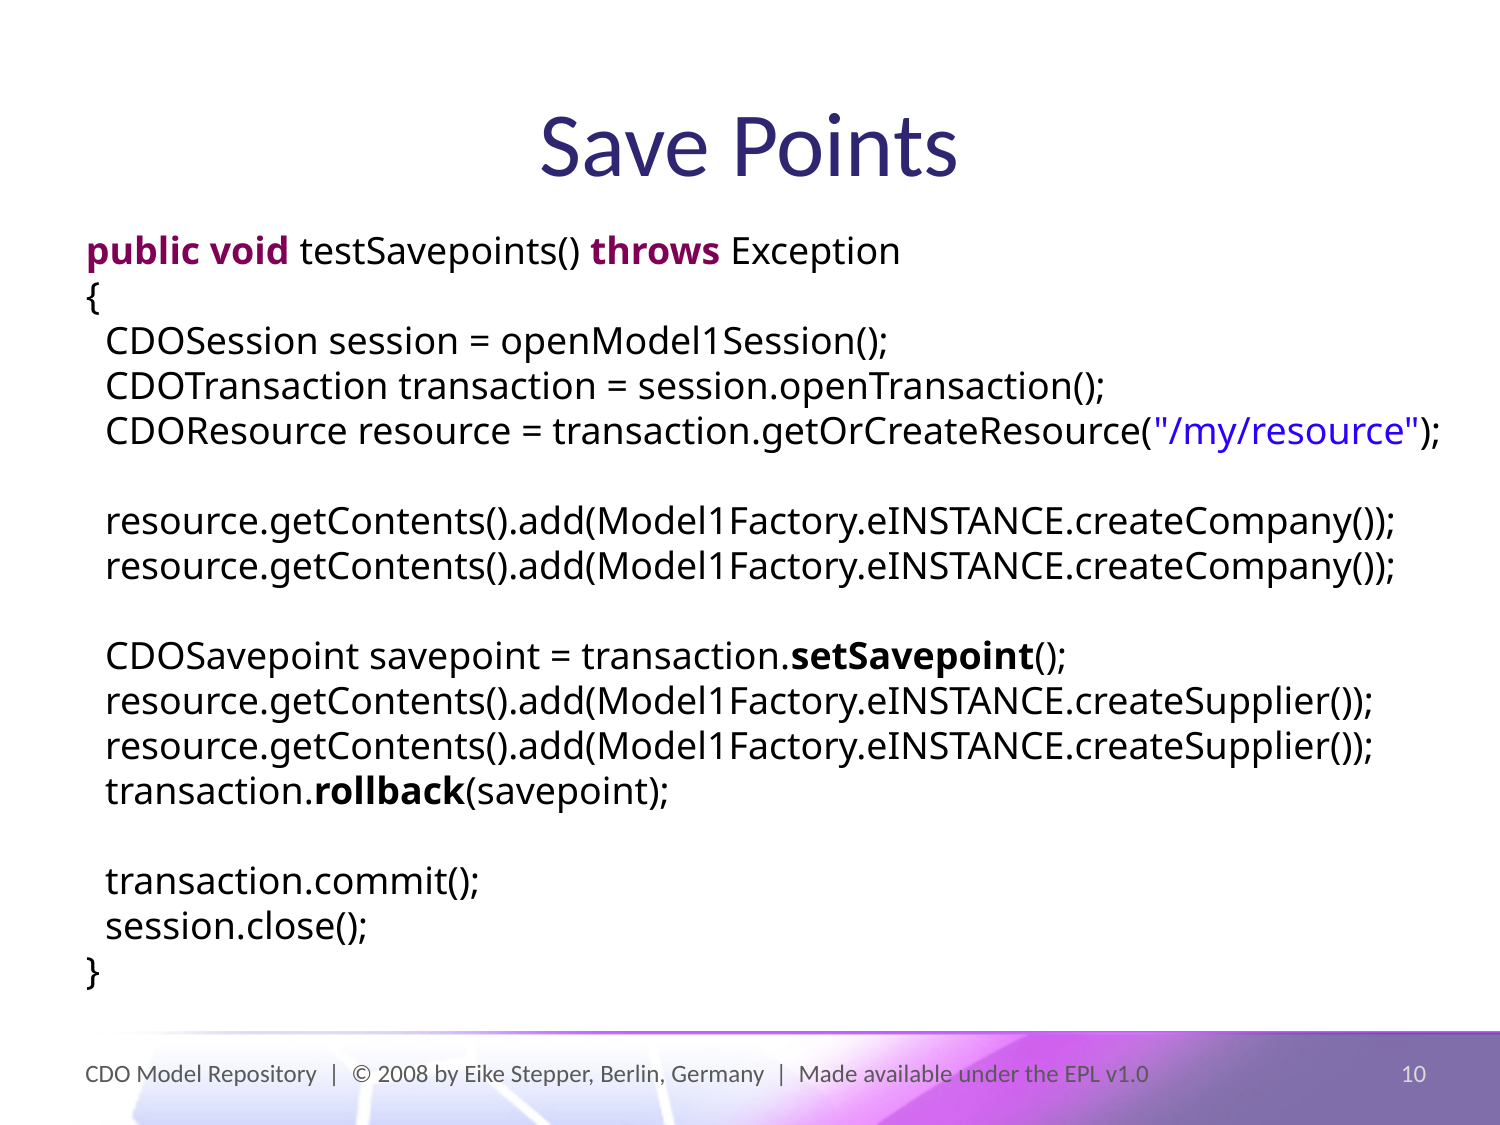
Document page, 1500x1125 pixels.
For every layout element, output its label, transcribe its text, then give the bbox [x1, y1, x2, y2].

text_box public void testSavepoints() throws Exception { CDOSession session = openModel1Session(); CDOTransaction transaction = session.openTransaction(); CDOResource resource = transaction.getOrCreateResource("/my/resource"); resource.getContents().add(Model1Factory.eINSTANCE.createCompany()); resource.getContents().add(Model1Factory.eINSTANCE.createCompany()); CDOSavepoint savepoint = transaction.setSavepoint(); resource.getContents().add(Model1Factory.eINSTANCE.createSupplier()); resource.getContents().add(Model1Factory.eINSTANCE.createSupplier()); transaction.rollback(savepoint); transaction.commit(); session.close(); } [51, 219, 1457, 1100]
picture [0, 1031, 1500, 1125]
title Save Points [70, 46, 1430, 219]
